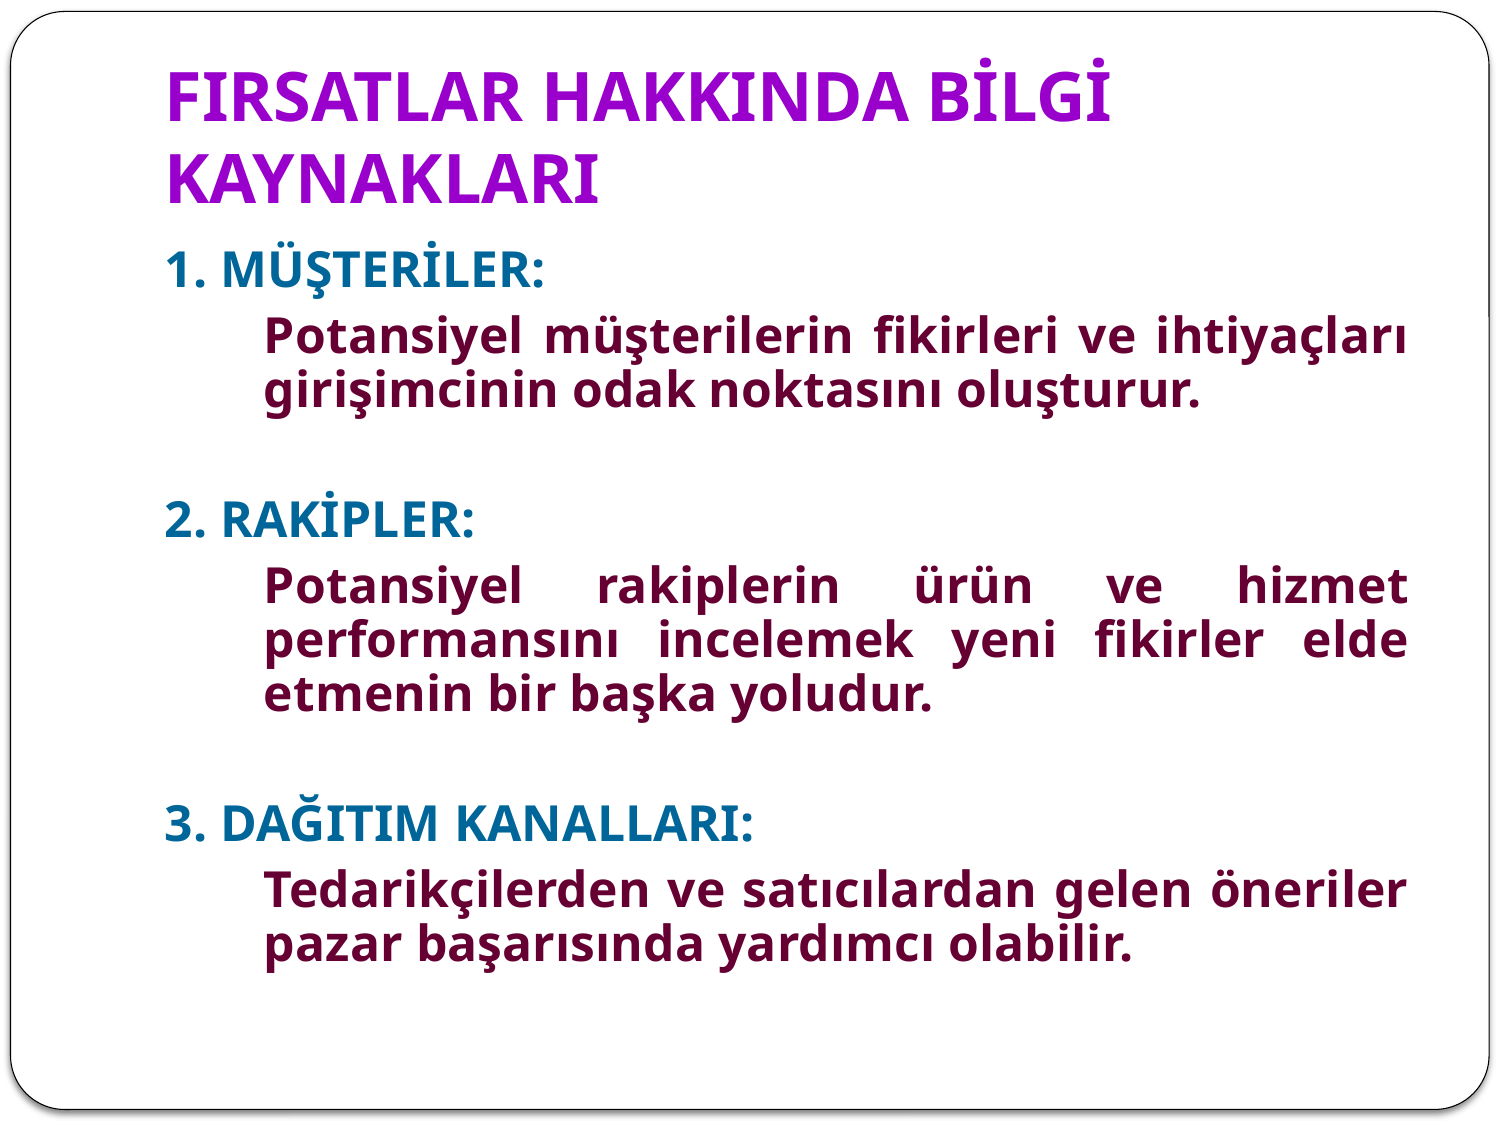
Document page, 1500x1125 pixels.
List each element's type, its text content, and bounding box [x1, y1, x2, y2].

title FIRSATLAR HAKKINDA BİLGİ KAYNAKLARI [150, 45, 1425, 233]
list 1. MÜŞTERİLER: Potansiyel müşterilerin fikirleri ve ihtiyaçları girişimcinin odak noktasını oluşturur. 2. RAKİPLER: Potansiyel rakiplerin ürün ve hizmet performansını incelemek yeni fikirler elde etmenin bir başka yoludur. 3. DAĞITIM KANALLARI: Tedarikçilerden ve satıcılardan gelen öneriler pazar başarısında yardımcı olabilir. [150, 237, 1425, 988]
